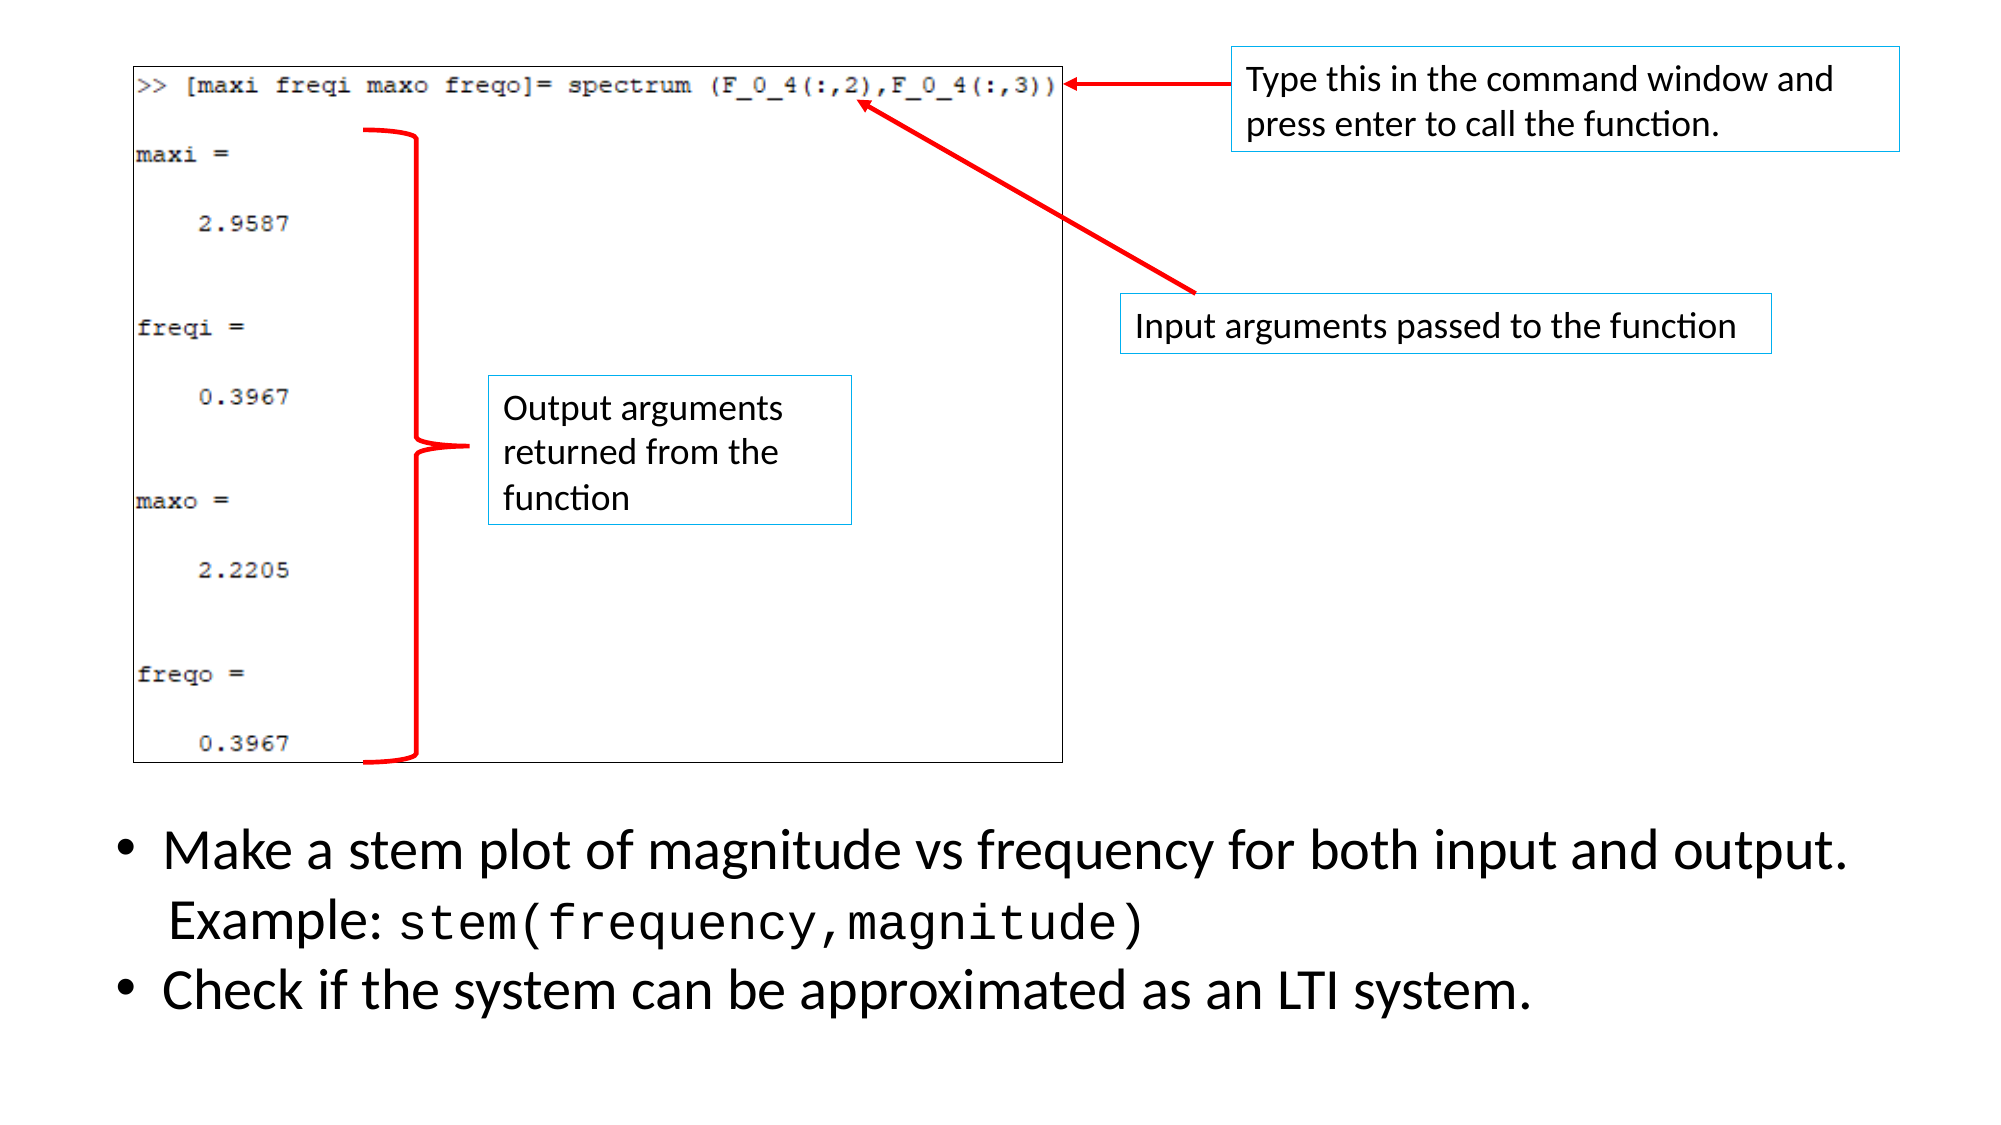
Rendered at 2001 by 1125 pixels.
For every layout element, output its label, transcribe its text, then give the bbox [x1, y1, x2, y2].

text_box Input arguments passed to the function [1120, 293, 1772, 354]
picture [133, 66, 1064, 763]
text_box Type this in the command window and press enter to call the function. [1231, 46, 1900, 152]
text_box Make a stem plot of magnitude vs frequency for both input and output. Example: stem(frequency,magnitude) Check if the system can be approximated as an LTI system. [100, 803, 1959, 1029]
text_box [856, 99, 1196, 294]
